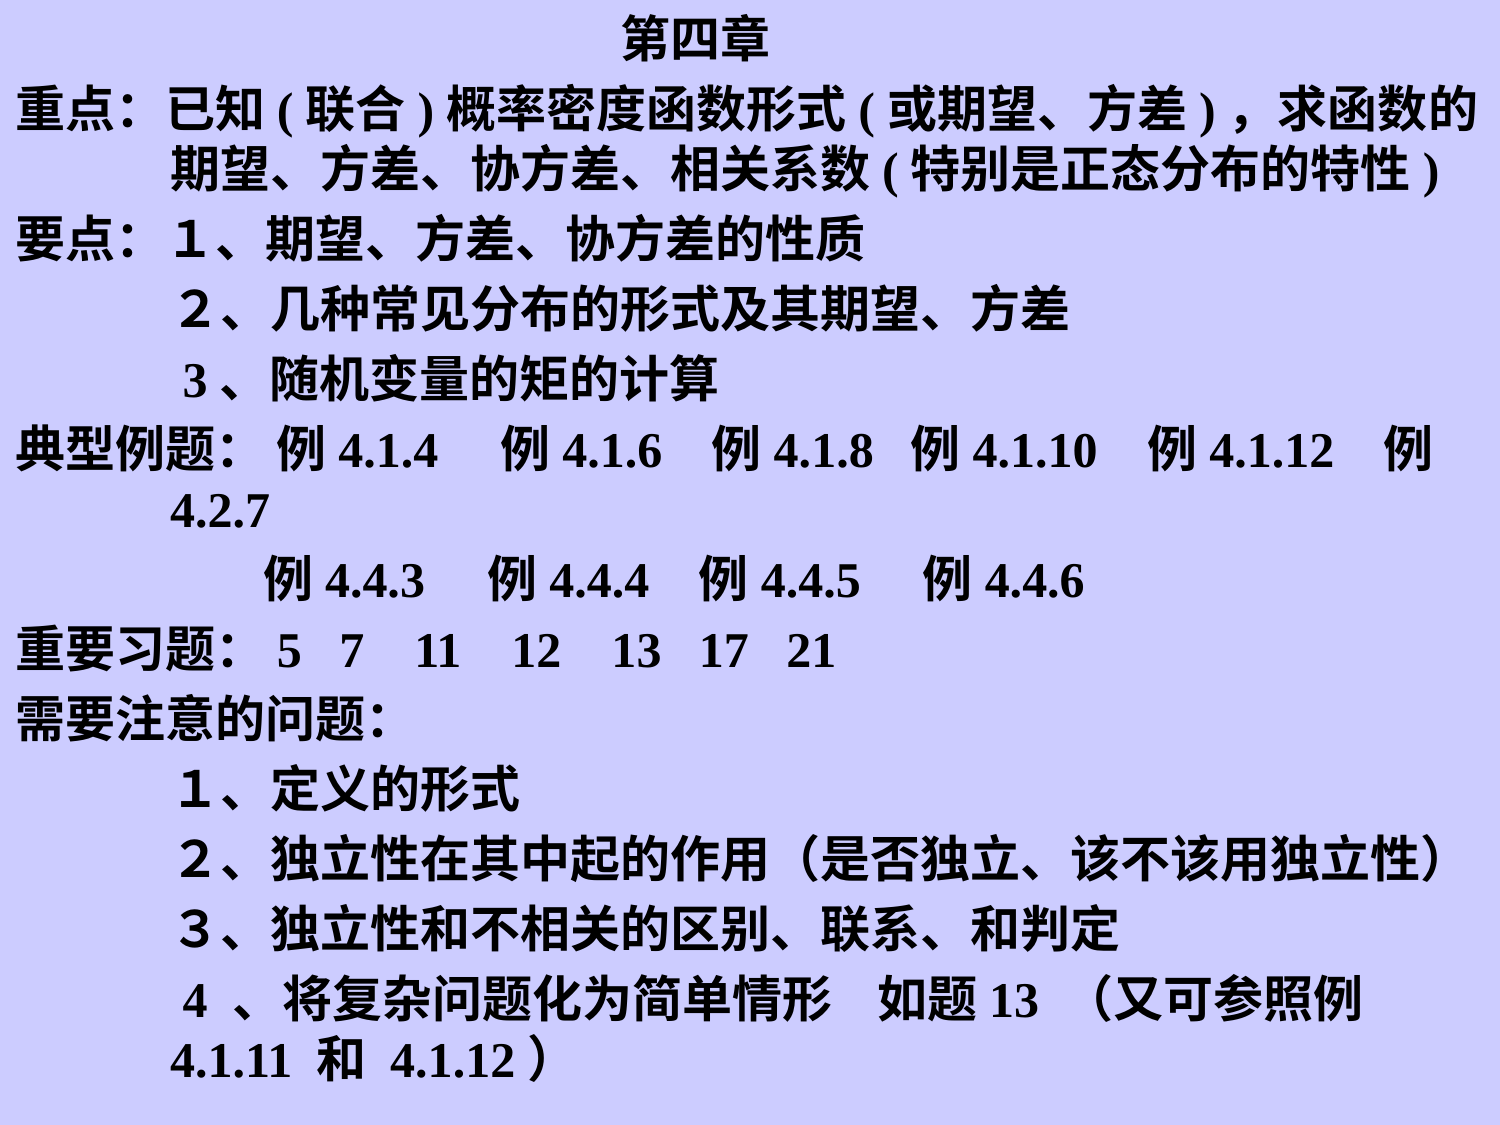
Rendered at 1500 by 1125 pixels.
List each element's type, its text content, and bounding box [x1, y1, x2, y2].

list 第四章 重点：已知(联合)概率密度函数形式(或期望、方差)，求函数的期望、方差、协方差、相关系数(特别是正态分布的特性) 要点：１、期望、方差、协方差的性质 ２、几种常见分布的形式及其期望、方差 3、随机变量的矩的计算 典型例题： 例4.1.4 例4.1.6 例4.1.8 例4.1.10 例4.1.12 例4.2.7 例4.4.3 例4.4.4 例4.4.5 例4.4.6 重要习题：5 7 11 12 13 17 21 需要注意的问题： １、定义的形式 ２、独立性在其中起的作用（是否独立、该不该用独立性） ３、独立性和不相关的区别、联系、和判定 4 、将复杂问题化为简单情形 如题13 （又可参照例4.1.11 和 4.1.12） [0, 0, 1500, 1125]
